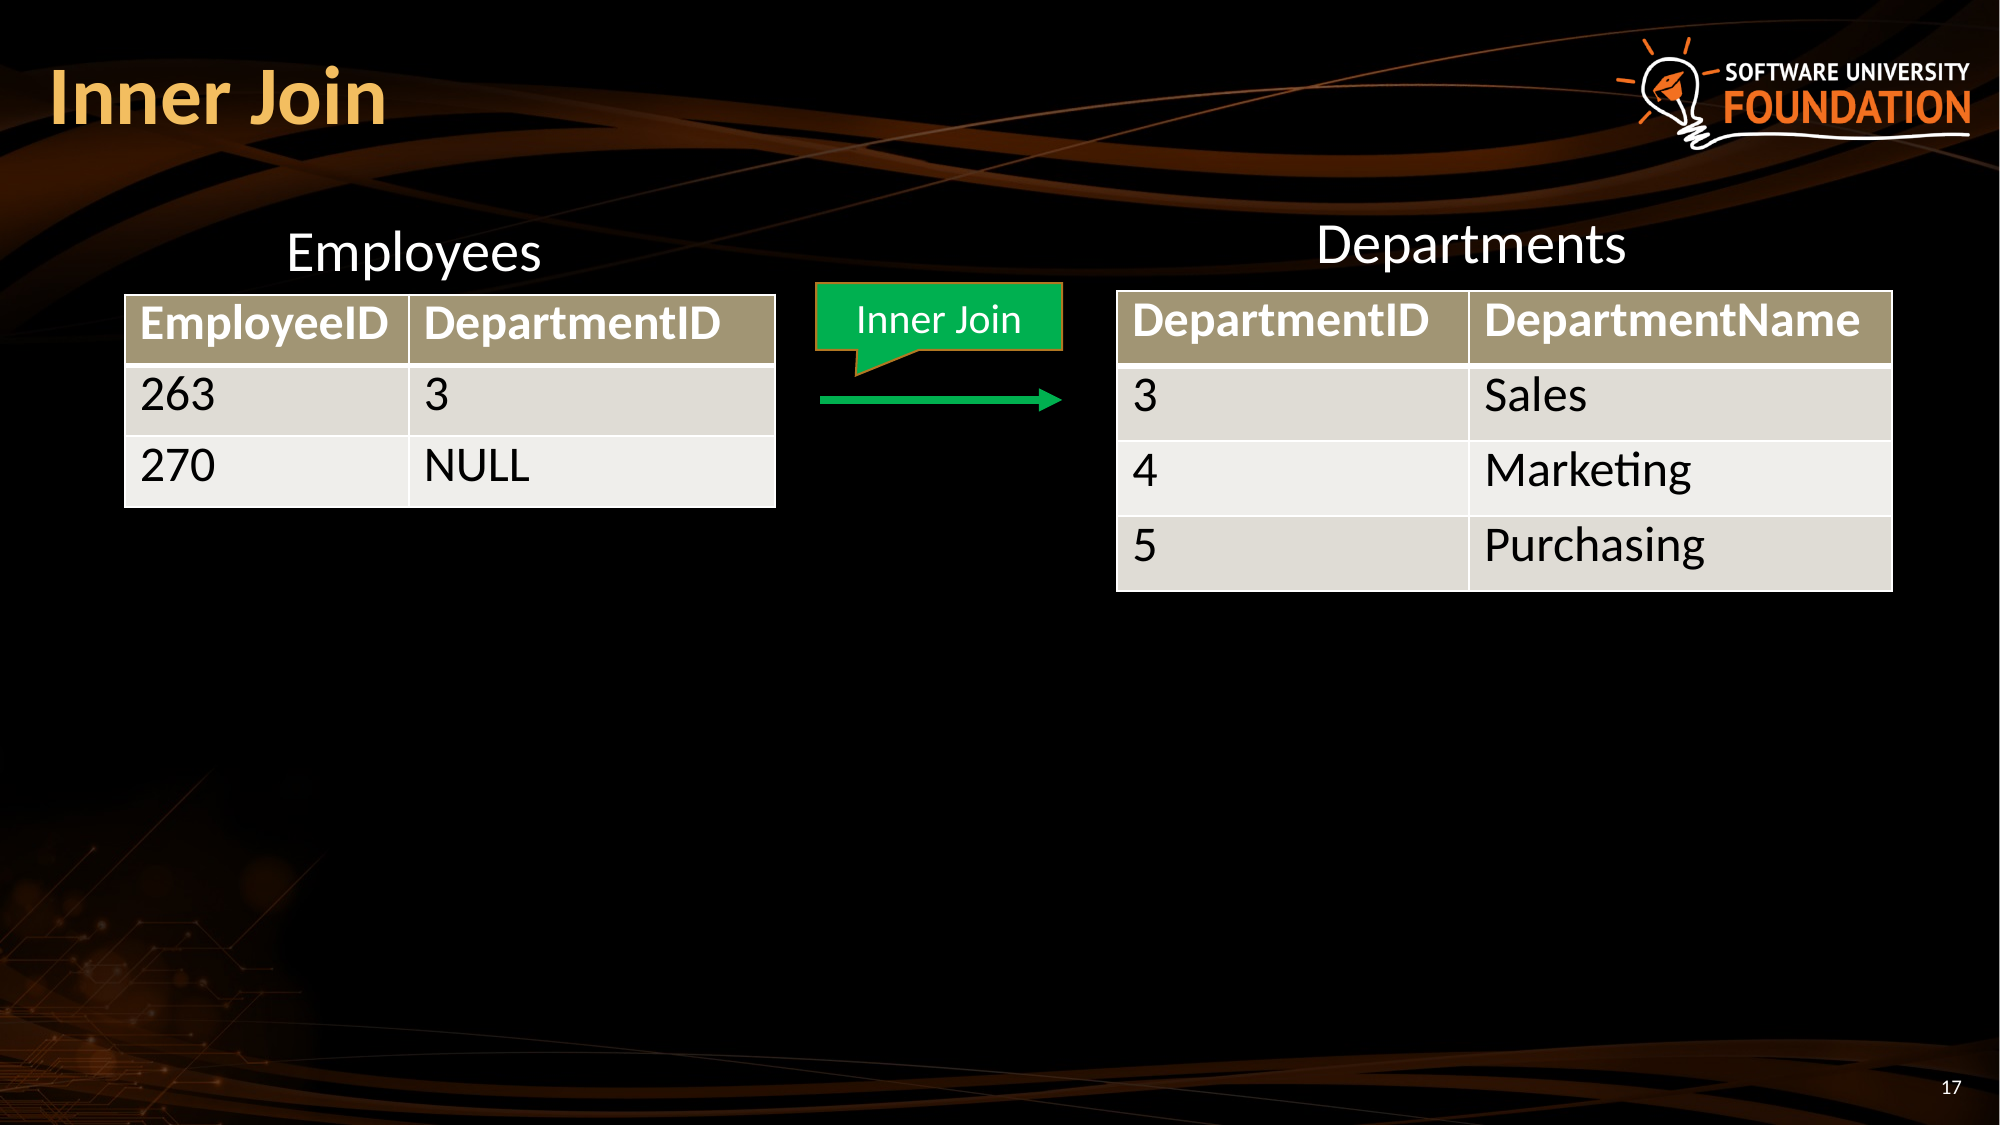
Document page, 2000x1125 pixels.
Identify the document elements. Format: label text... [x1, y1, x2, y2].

table_header DepartmentName [1470, 292, 1891, 363]
table_header EmployeeID [126, 296, 408, 363]
title Inner Join [30, 6, 1602, 189]
picture [0, 0, 2000, 1125]
table_cell 4 [1118, 442, 1468, 515]
table_cell 5 [1118, 517, 1468, 590]
table_header DepartmentID [1118, 292, 1468, 363]
table_cell 270 [126, 437, 408, 506]
text_box Departments [1301, 197, 1643, 283]
table_cell Sales [1470, 369, 1891, 440]
table_cell 263 [126, 368, 408, 435]
text_box Employees [271, 205, 557, 290]
text_box Inner Join [815, 282, 1064, 377]
table_cell Marketing [1470, 442, 1891, 515]
slide_number 17 [1897, 1070, 1968, 1103]
table_cell 3 [410, 368, 774, 435]
table_cell 3 [1118, 369, 1468, 440]
table_cell Purchasing [1470, 517, 1891, 590]
table_cell NULL [410, 437, 774, 506]
table_header DepartmentID [410, 296, 774, 363]
